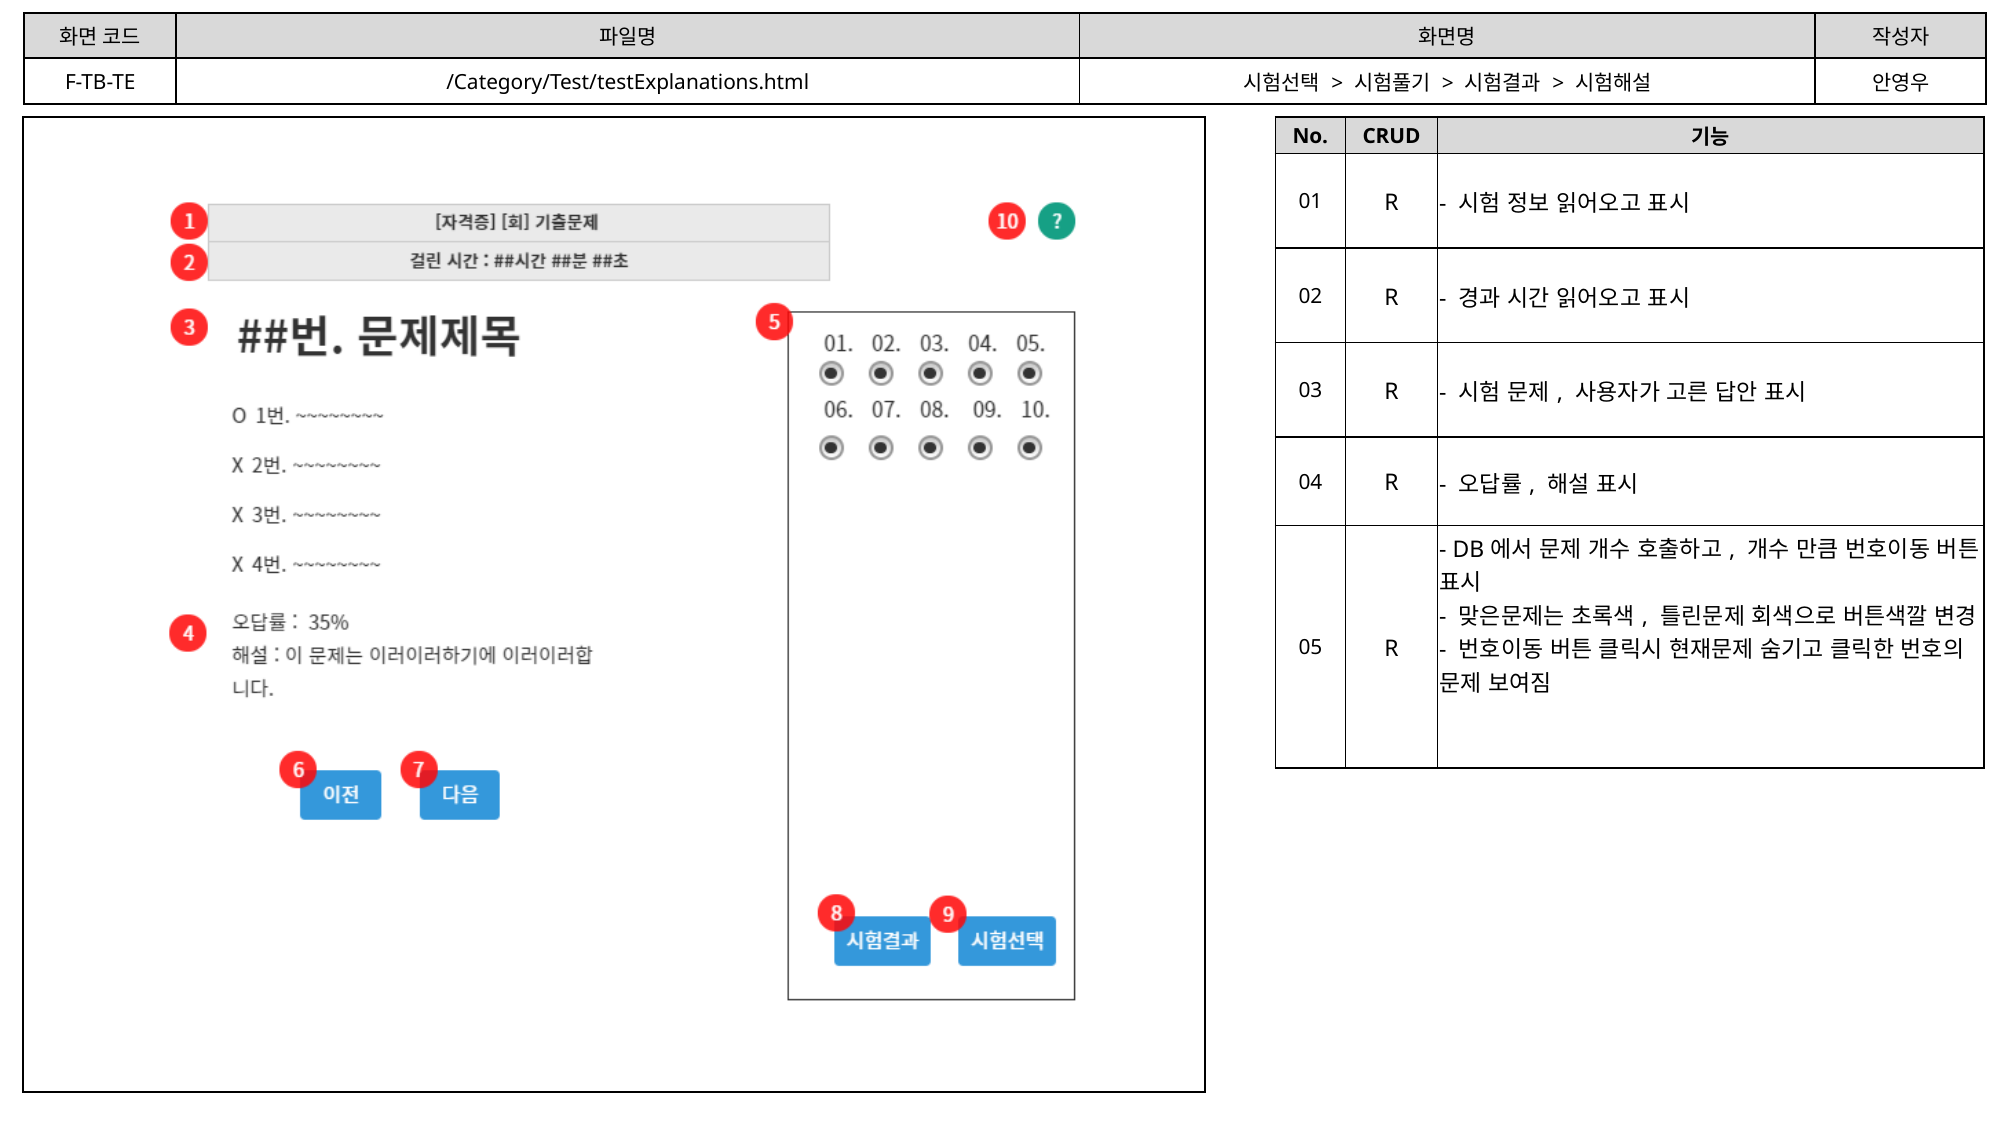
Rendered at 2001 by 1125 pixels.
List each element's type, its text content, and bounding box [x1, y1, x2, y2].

table_header 화면명 [1080, 14, 1814, 57]
table_cell 05 [1276, 526, 1345, 767]
table_cell R [1346, 438, 1437, 525]
table_cell /Category/Test/testExplanations.html [177, 59, 1079, 103]
table_cell - DB에서 문제 개수 호출하고, 개수 만큼 번호이동 버튼 표시 - 맞은문제는 초록색, 틀린문제 회색으로 버튼색깔 변경 - 번호이동 버튼 클릭시 현재문제 숨기고 클릭한 번호의 문제 보여짐 [1438, 526, 1983, 767]
table_header 기능 [1438, 118, 1983, 153]
table_header CRUD [1346, 118, 1437, 153]
table_cell - 시험 문제, 사용자가 고른 답안 표시 [1438, 343, 1983, 436]
table_header 화면 코드 [25, 14, 175, 57]
table_cell 03 [1276, 343, 1345, 436]
table_header No. [1276, 118, 1345, 153]
table_cell - 오답률, 해설 표시 [1438, 438, 1983, 525]
table_cell 01 [1276, 154, 1345, 247]
table_cell - 경과 시간 읽어오고 표시 [1438, 249, 1983, 342]
text_box [22, 116, 1206, 1093]
table_cell 시험선택 > 시험풀기 > 시험결과 > 시험해설 [1080, 59, 1814, 103]
table_cell 안영우 [1816, 59, 1985, 103]
table_cell R [1346, 343, 1437, 436]
table_cell 04 [1276, 438, 1345, 525]
table_cell F-TB-TE [25, 59, 175, 103]
table_cell 02 [1276, 249, 1345, 342]
table_cell R [1346, 249, 1437, 342]
table_header 작성자 [1816, 14, 1985, 57]
table_cell R [1346, 154, 1437, 247]
table_cell - 시험 정보 읽어오고 표시 [1438, 154, 1983, 247]
picture [145, 178, 1108, 1035]
table_header 파일명 [177, 14, 1079, 57]
table_cell R [1346, 526, 1437, 767]
